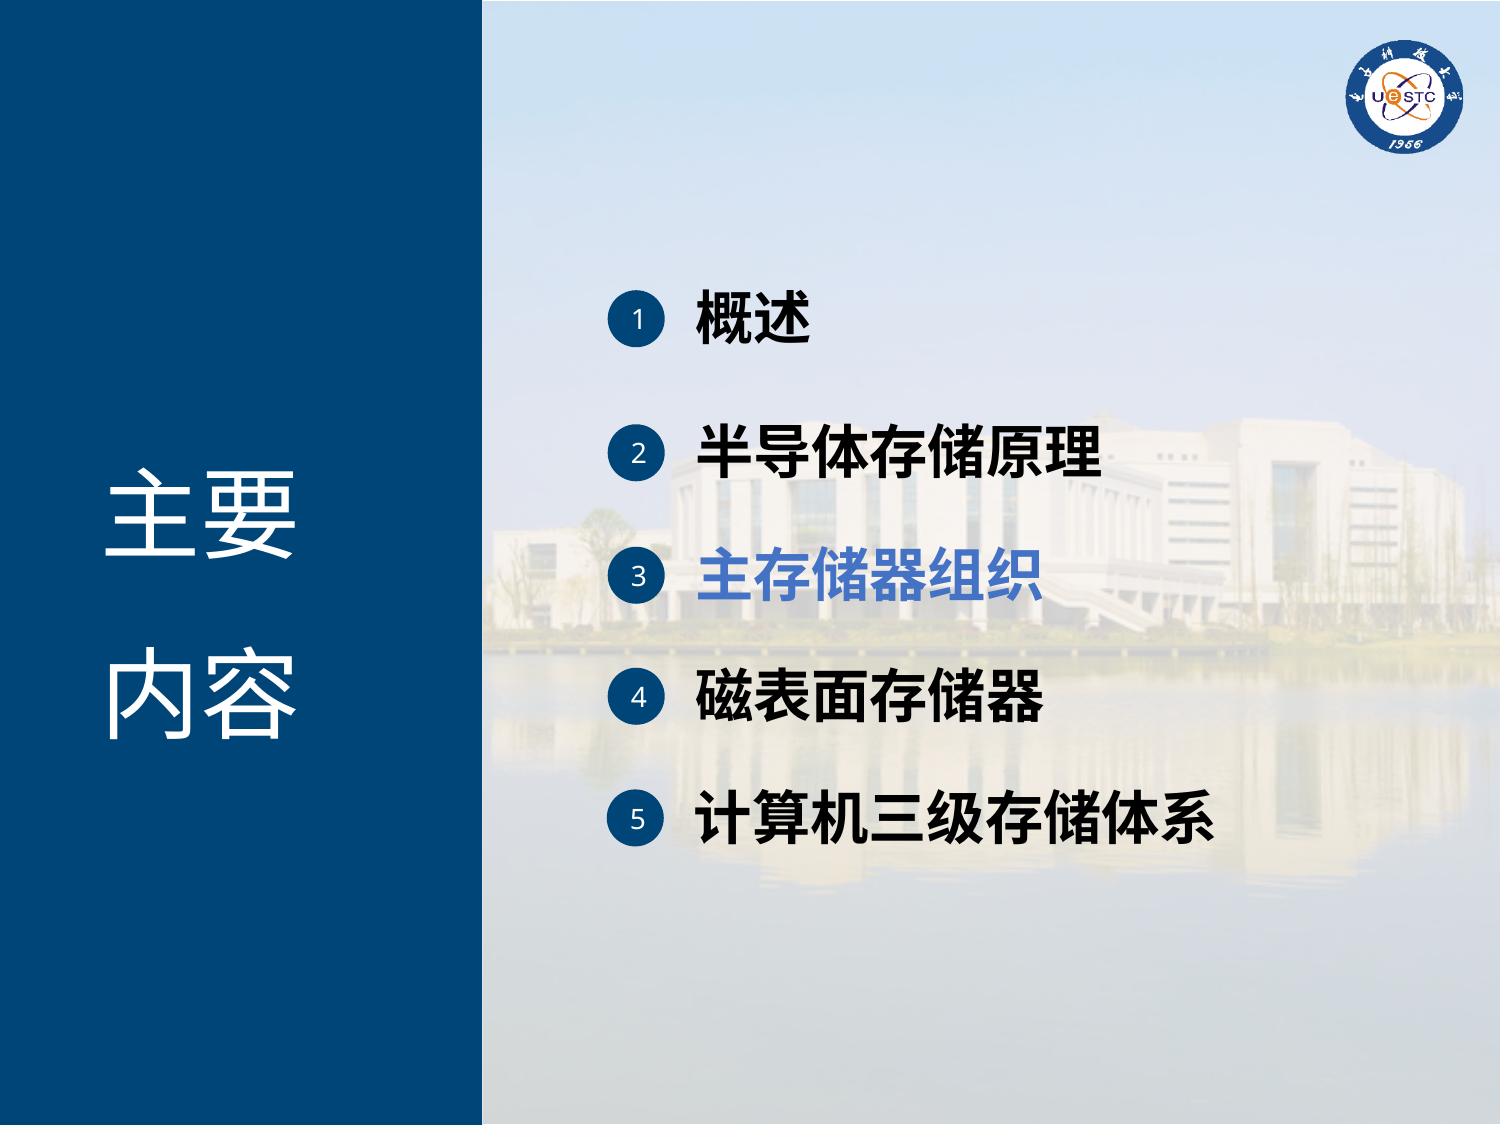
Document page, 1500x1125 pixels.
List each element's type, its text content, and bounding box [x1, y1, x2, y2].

picture [482, 0, 1500, 1125]
text_box [0, 0, 482, 1125]
text_box 主要内容 [85, 383, 411, 759]
